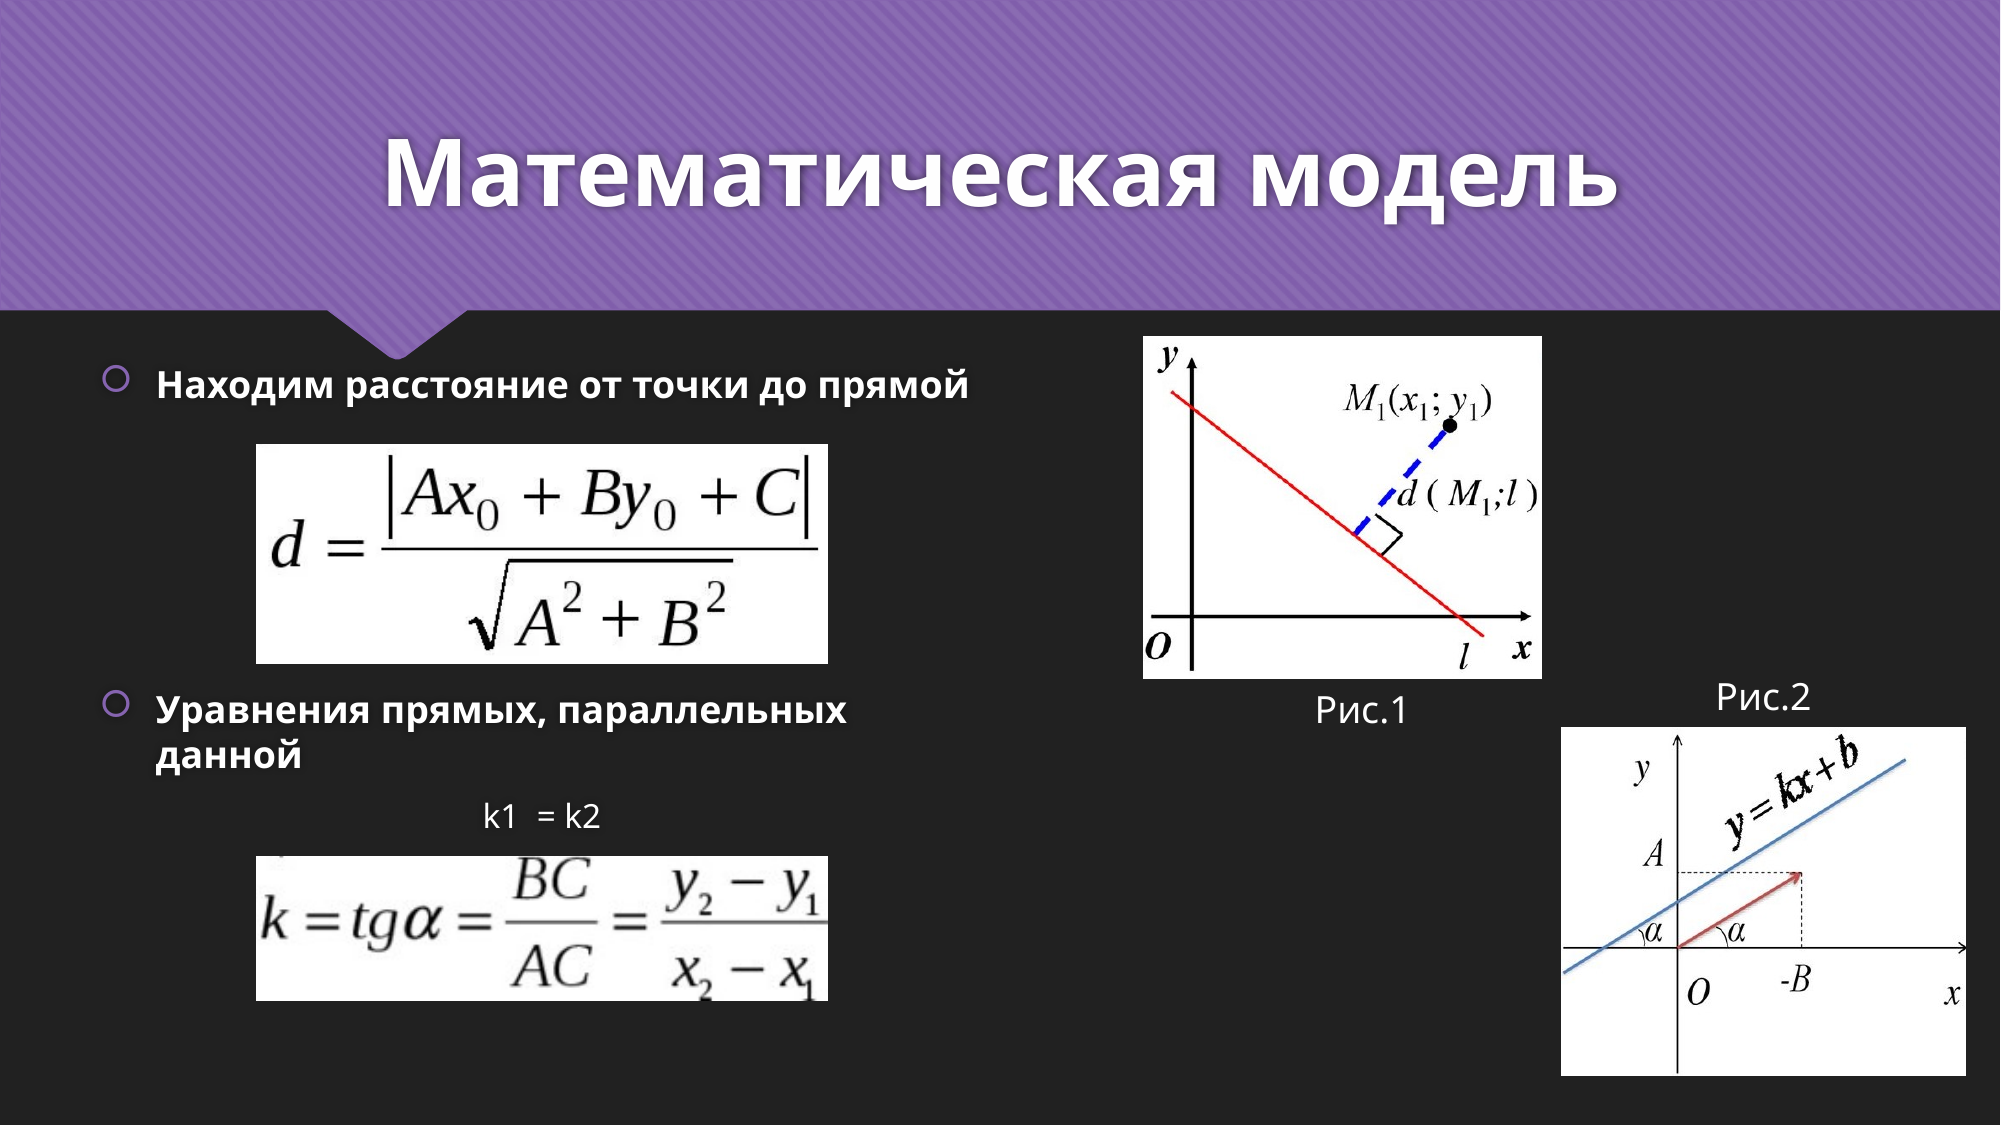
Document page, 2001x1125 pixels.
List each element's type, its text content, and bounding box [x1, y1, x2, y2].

picture [256, 855, 829, 1001]
picture [256, 444, 829, 664]
list Находим расстояние от точки до прямой Уравнения прямых, параллельных данной k1 = k2 [84, 315, 1000, 1076]
text_box Рис.1 [1299, 679, 1426, 739]
picture [1561, 727, 1966, 1077]
text_box Рис.2 [1700, 665, 1827, 726]
title Математическая модель [132, 73, 1868, 233]
picture [1142, 336, 1543, 679]
